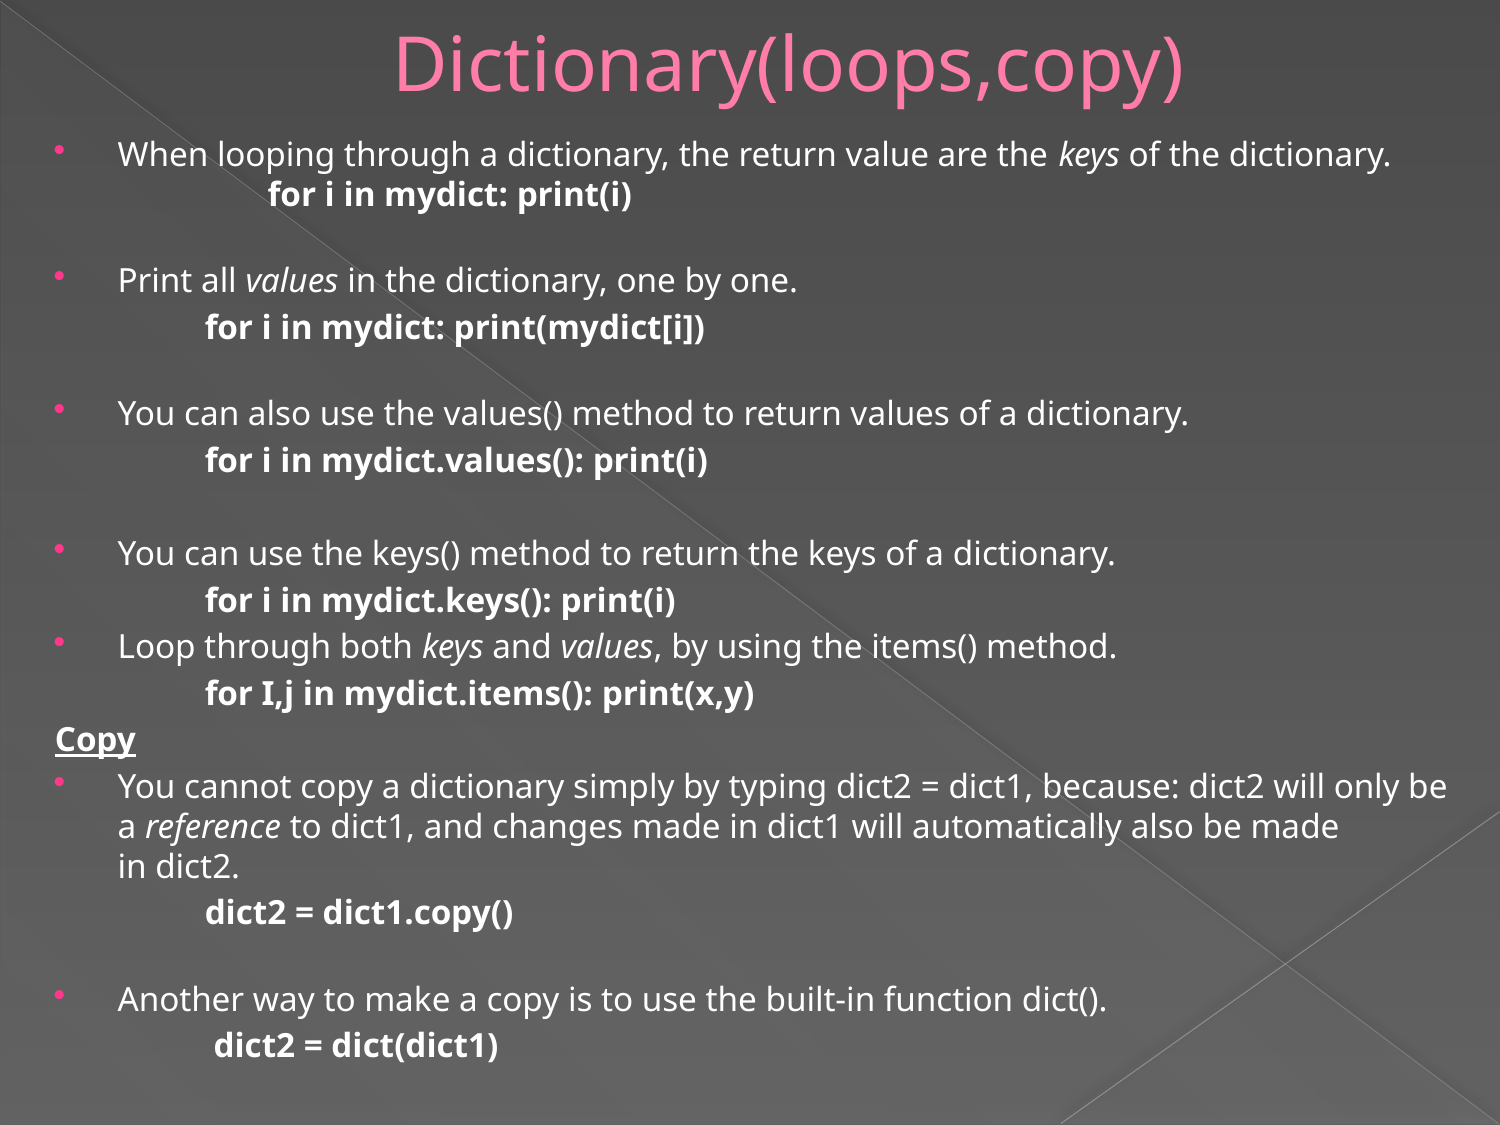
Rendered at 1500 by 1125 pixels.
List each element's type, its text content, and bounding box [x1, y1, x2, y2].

list When looping through a dictionary, the return value are the keys of the dictionary. for i in mydict: print(i) Print all values in the dictionary, one by one. for i in mydict: print(mydict[i]) You can also use the values() method to return values of a dictionary. for i in mydict.values(): print(i) You can use the keys() method to return the keys of a dictionary. for i in mydict.keys(): print(i) Loop through both keys and values, by using the items() method. for I,j in mydict.items(): print(x,y) Copy You cannot copy a dictionary simply by typing dict2 = dict1, because: dict2 will only be a reference to dict1, and changes made in dict1 will automatically also be made in dict2. dict2 = dict1.copy() Another way to make a copy is to use the built-in function dict(). dict2 = dict(dict1) [29, 125, 1471, 1106]
title Dictionary(loops,copy) [75, 7, 1425, 114]
